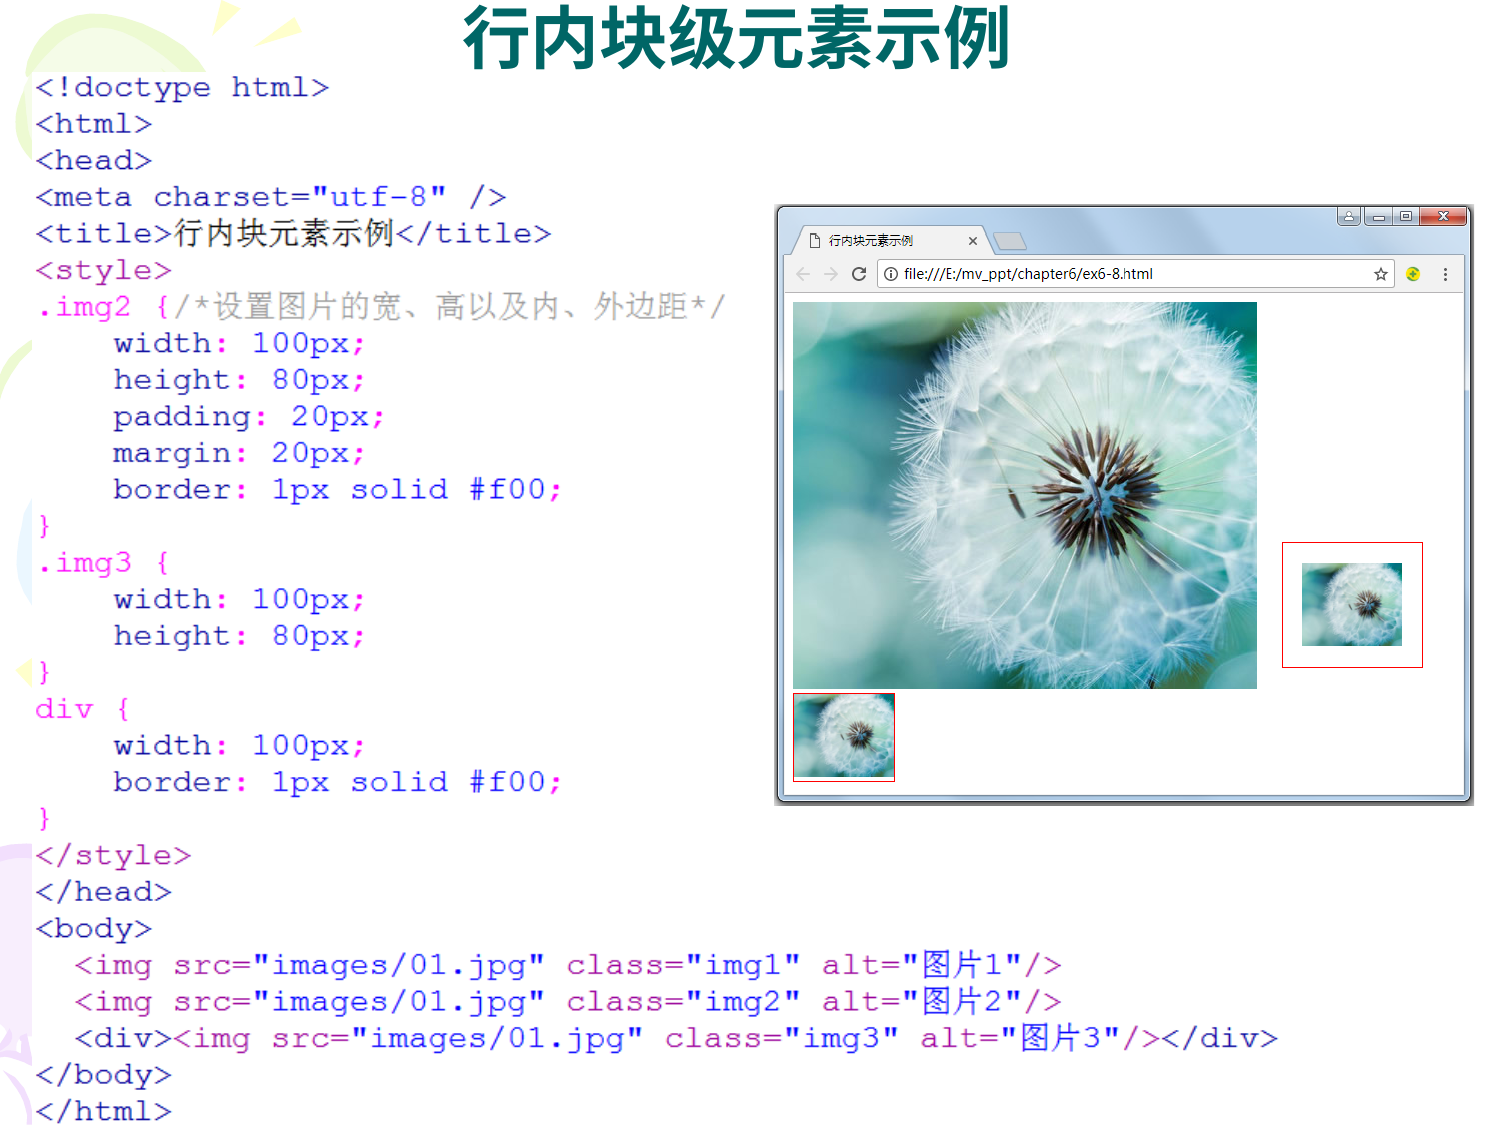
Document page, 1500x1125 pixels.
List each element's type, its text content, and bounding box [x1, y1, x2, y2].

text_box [774, 204, 1475, 806]
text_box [32, 72, 1290, 1125]
title 行内块级元素示例 [61, 0, 1413, 87]
